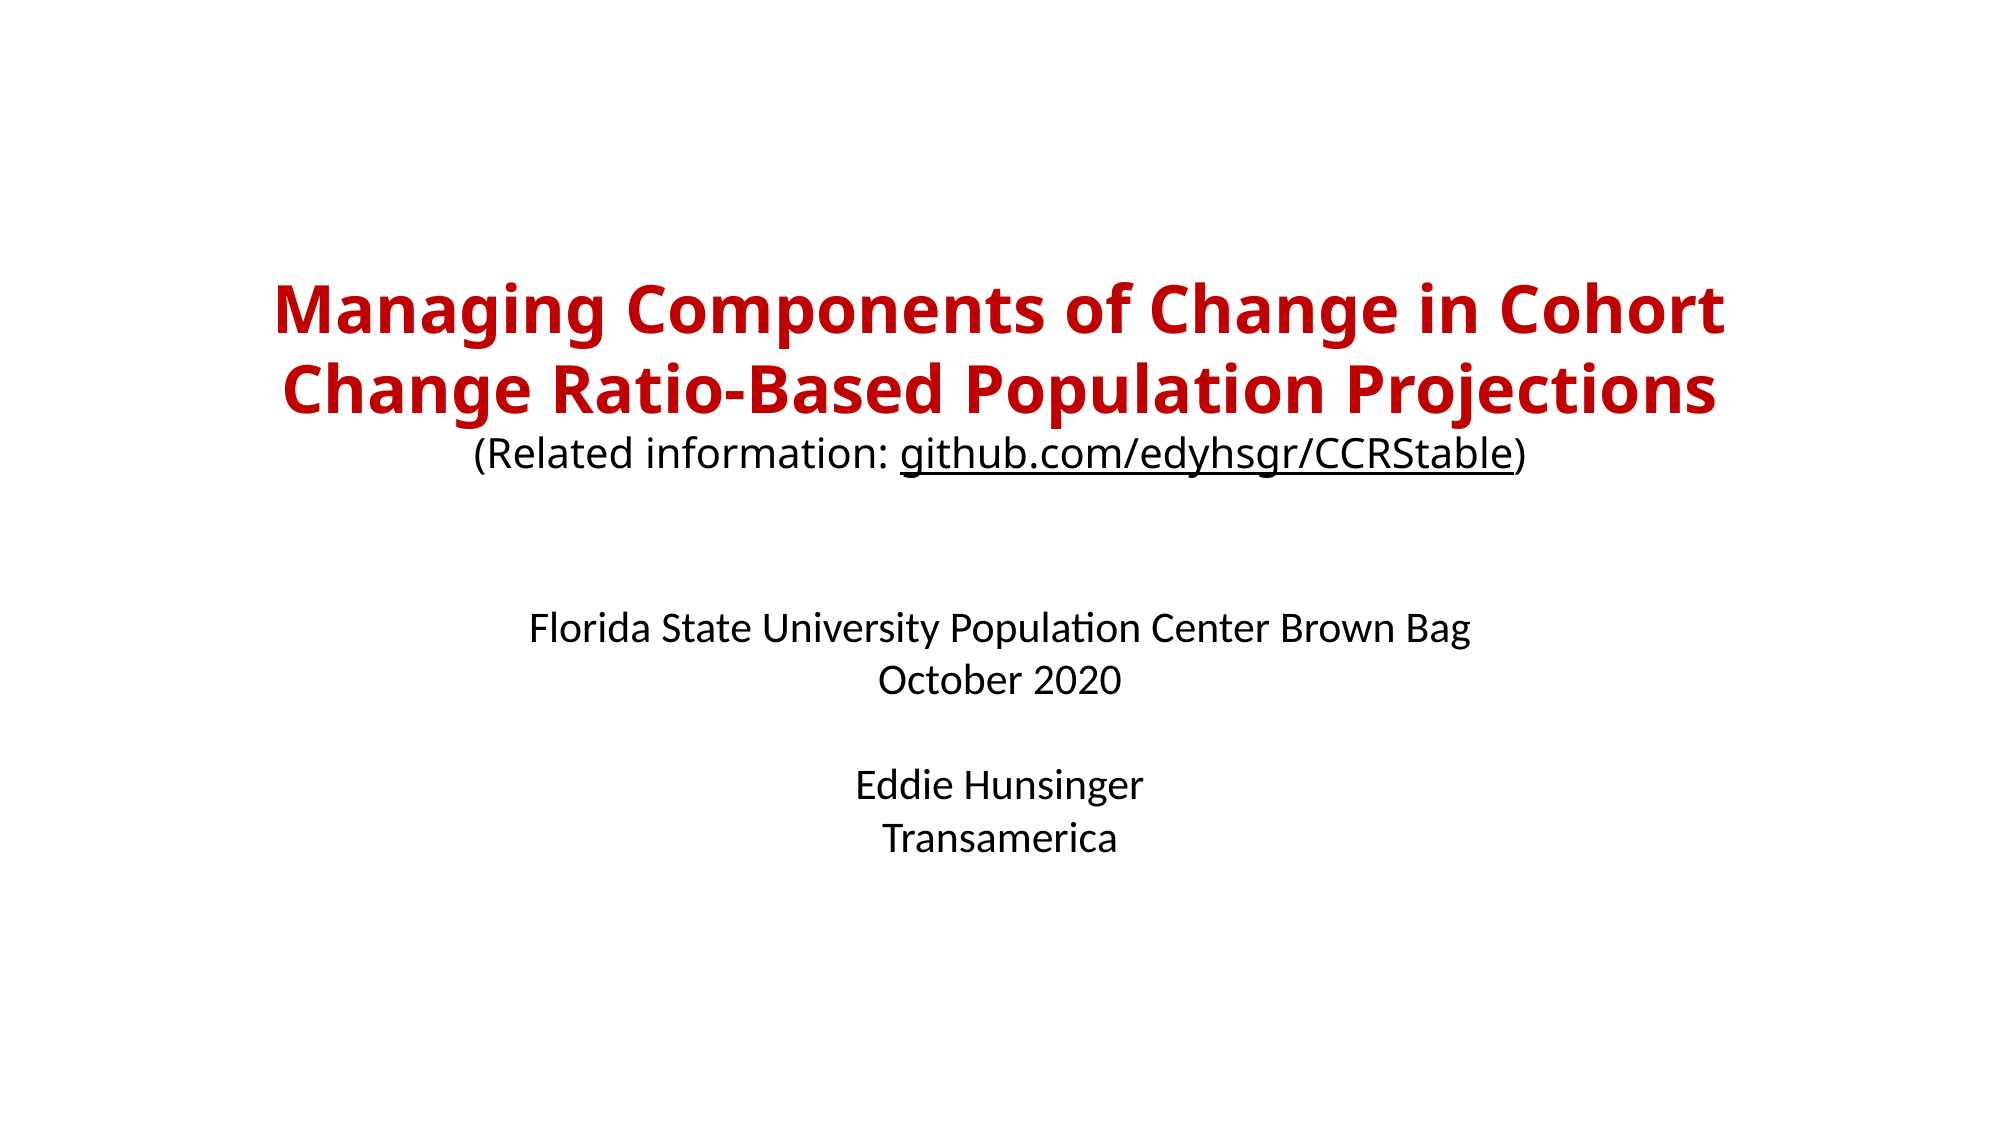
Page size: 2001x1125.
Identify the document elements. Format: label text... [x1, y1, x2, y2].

subtitle Florida State University Population Center Brown Bag October 2020 Eddie Hunsinger Transamerica [249, 590, 1750, 923]
title Managing Components of Change in Cohort Change Ratio-Based Population Projections (Related information: github.com/edyhsgr/CCRStable) [249, 184, 1750, 492]
